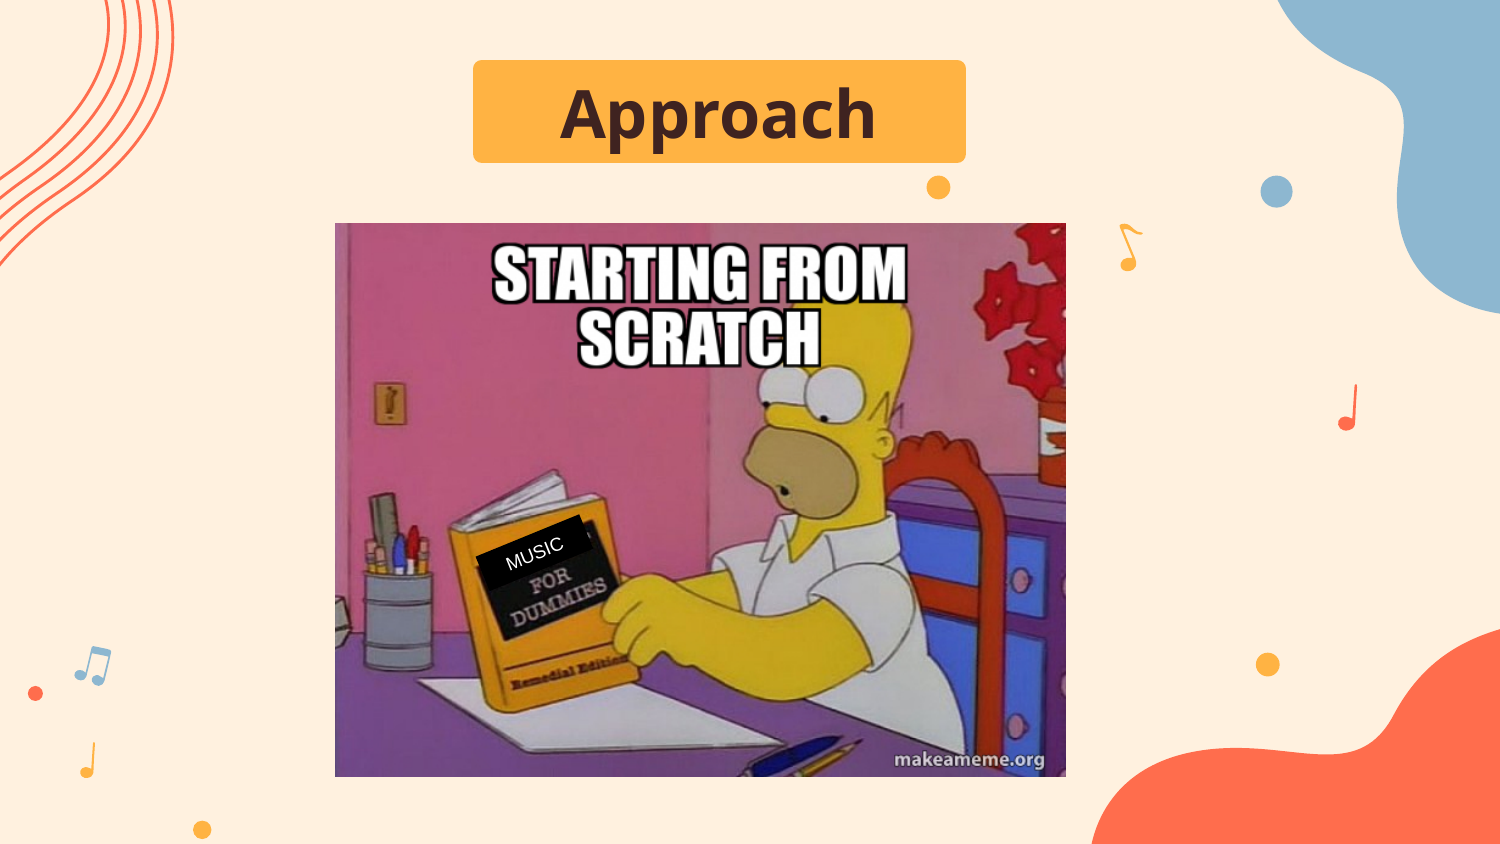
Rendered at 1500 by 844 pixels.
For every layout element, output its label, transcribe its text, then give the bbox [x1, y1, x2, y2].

title Approach [473, 60, 966, 163]
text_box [926, 175, 1358, 677]
picture [335, 223, 1066, 778]
